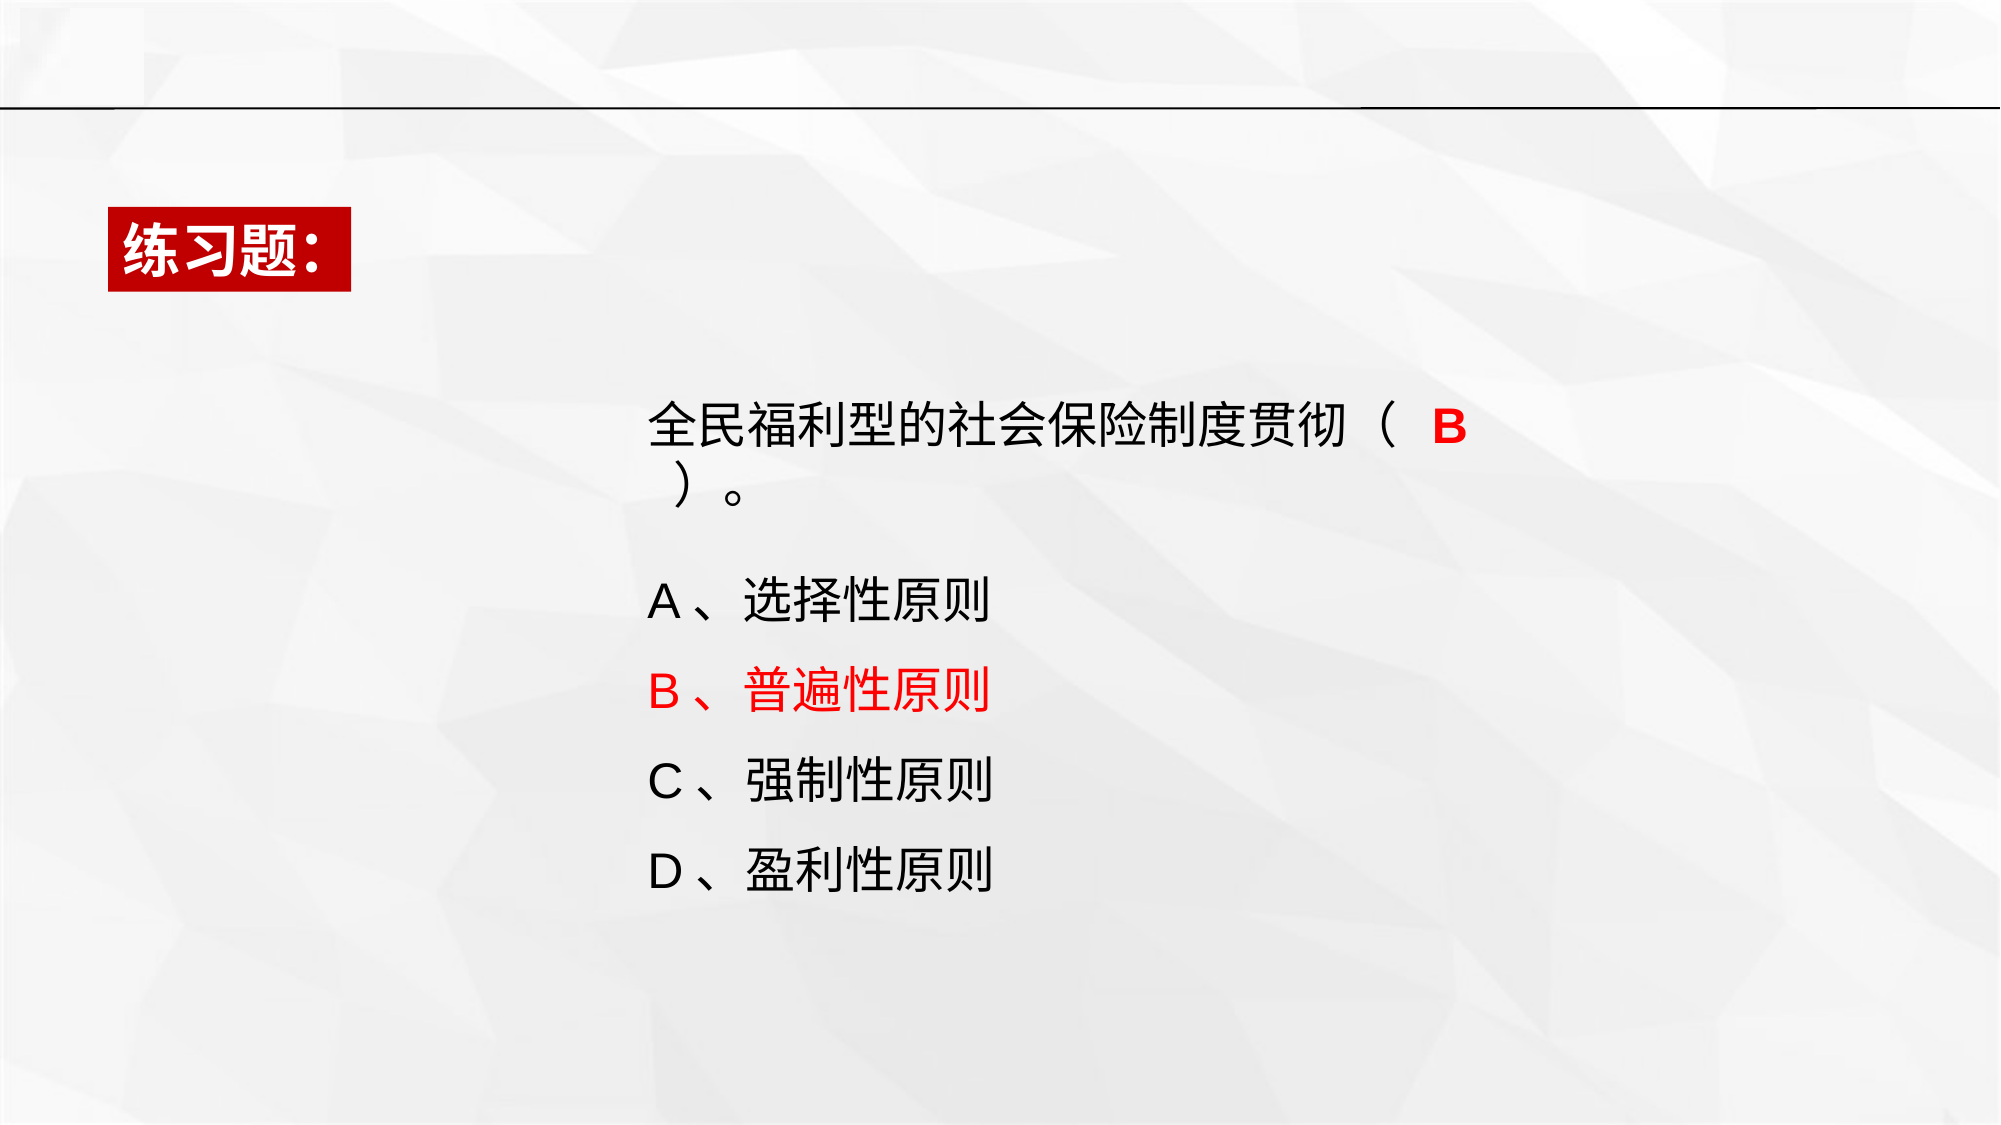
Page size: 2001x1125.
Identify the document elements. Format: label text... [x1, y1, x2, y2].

text_box 练习题： [108, 206, 352, 292]
subtitle 全民福利型的社会保险制度贯彻（ B ）。 A、选择性原则 B、普遍性原则 C、强制性原则 D、盈利性原则 [632, 324, 1598, 969]
picture [4, 0, 154, 111]
